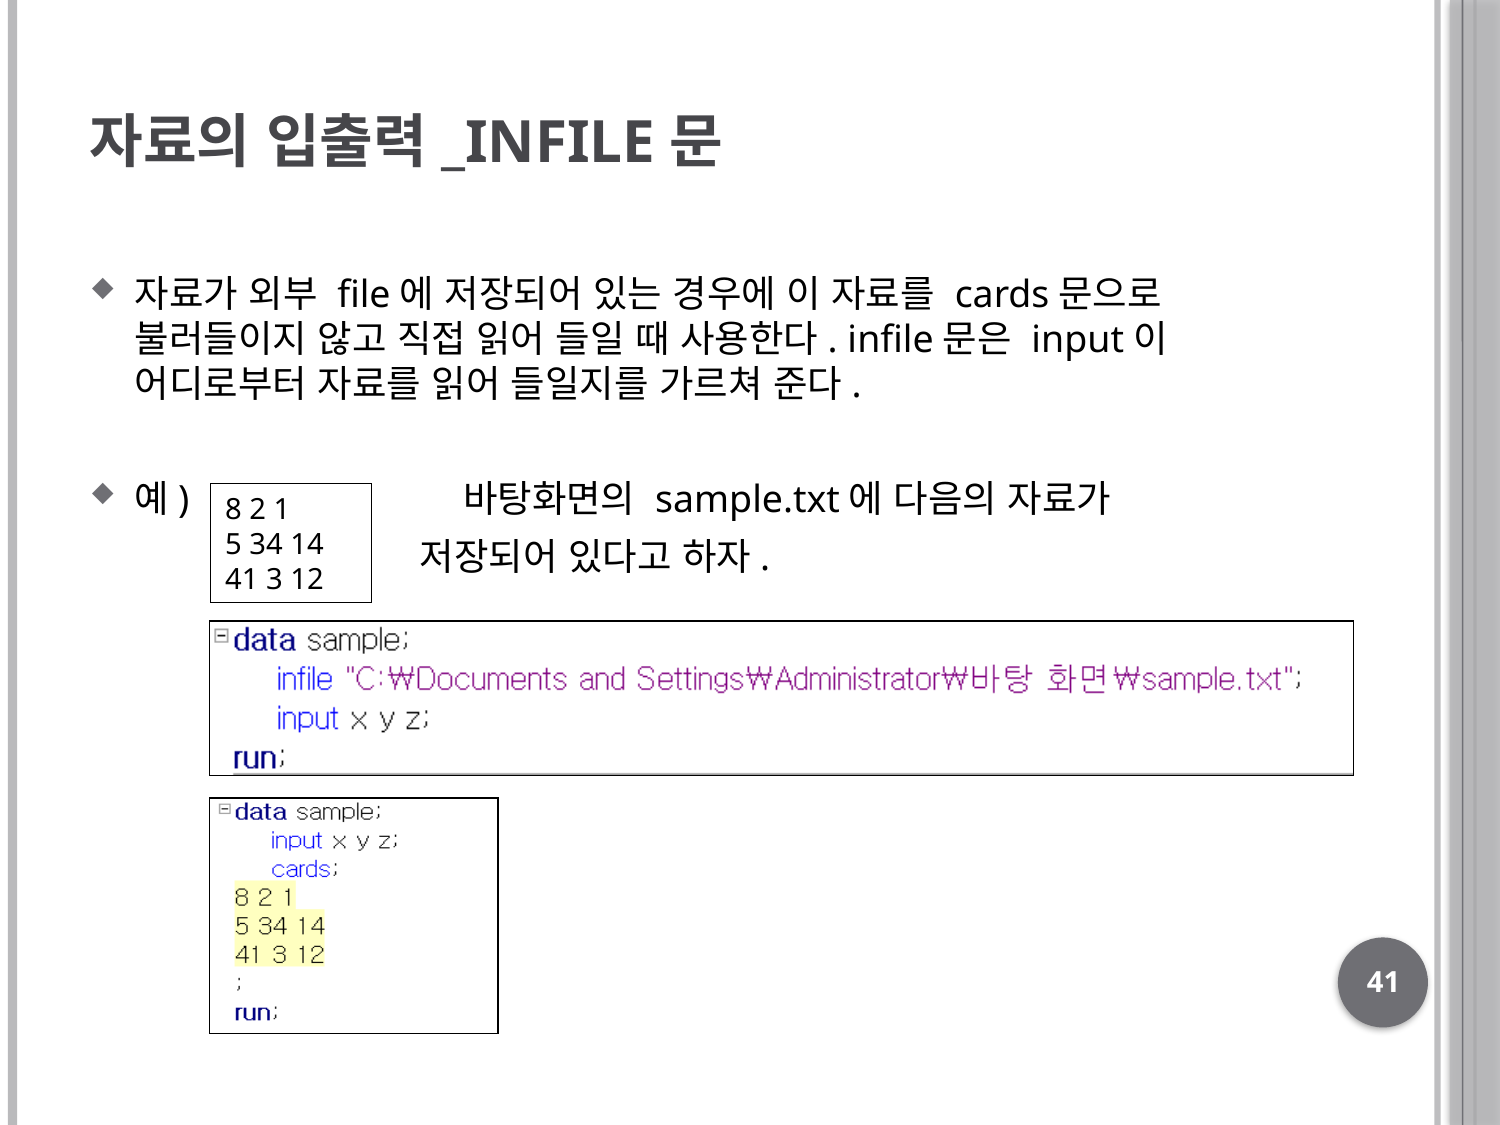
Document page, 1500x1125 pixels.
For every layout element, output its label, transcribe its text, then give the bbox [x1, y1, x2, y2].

title 자료의 입출력_infile문 [75, 45, 1300, 233]
list 자료가 외부 file에 저장되어 있는 경우에 이 자료를 cards문으로 불러들이지 않고 직접 읽어 들일 때 사용한다. infile문은 input이 어디로부터 자료를 읽어 들일지를 가르쳐 준다. 예) 바탕화면의 sample.txt에 다음의 자료가 저장되어 있다고 하자. [75, 262, 1300, 1062]
picture [210, 621, 1353, 775]
slide_number 41 [1333, 940, 1434, 1027]
picture [210, 798, 498, 1033]
text_box 8 2 1 5 34 14 41 3 12 [210, 483, 372, 603]
